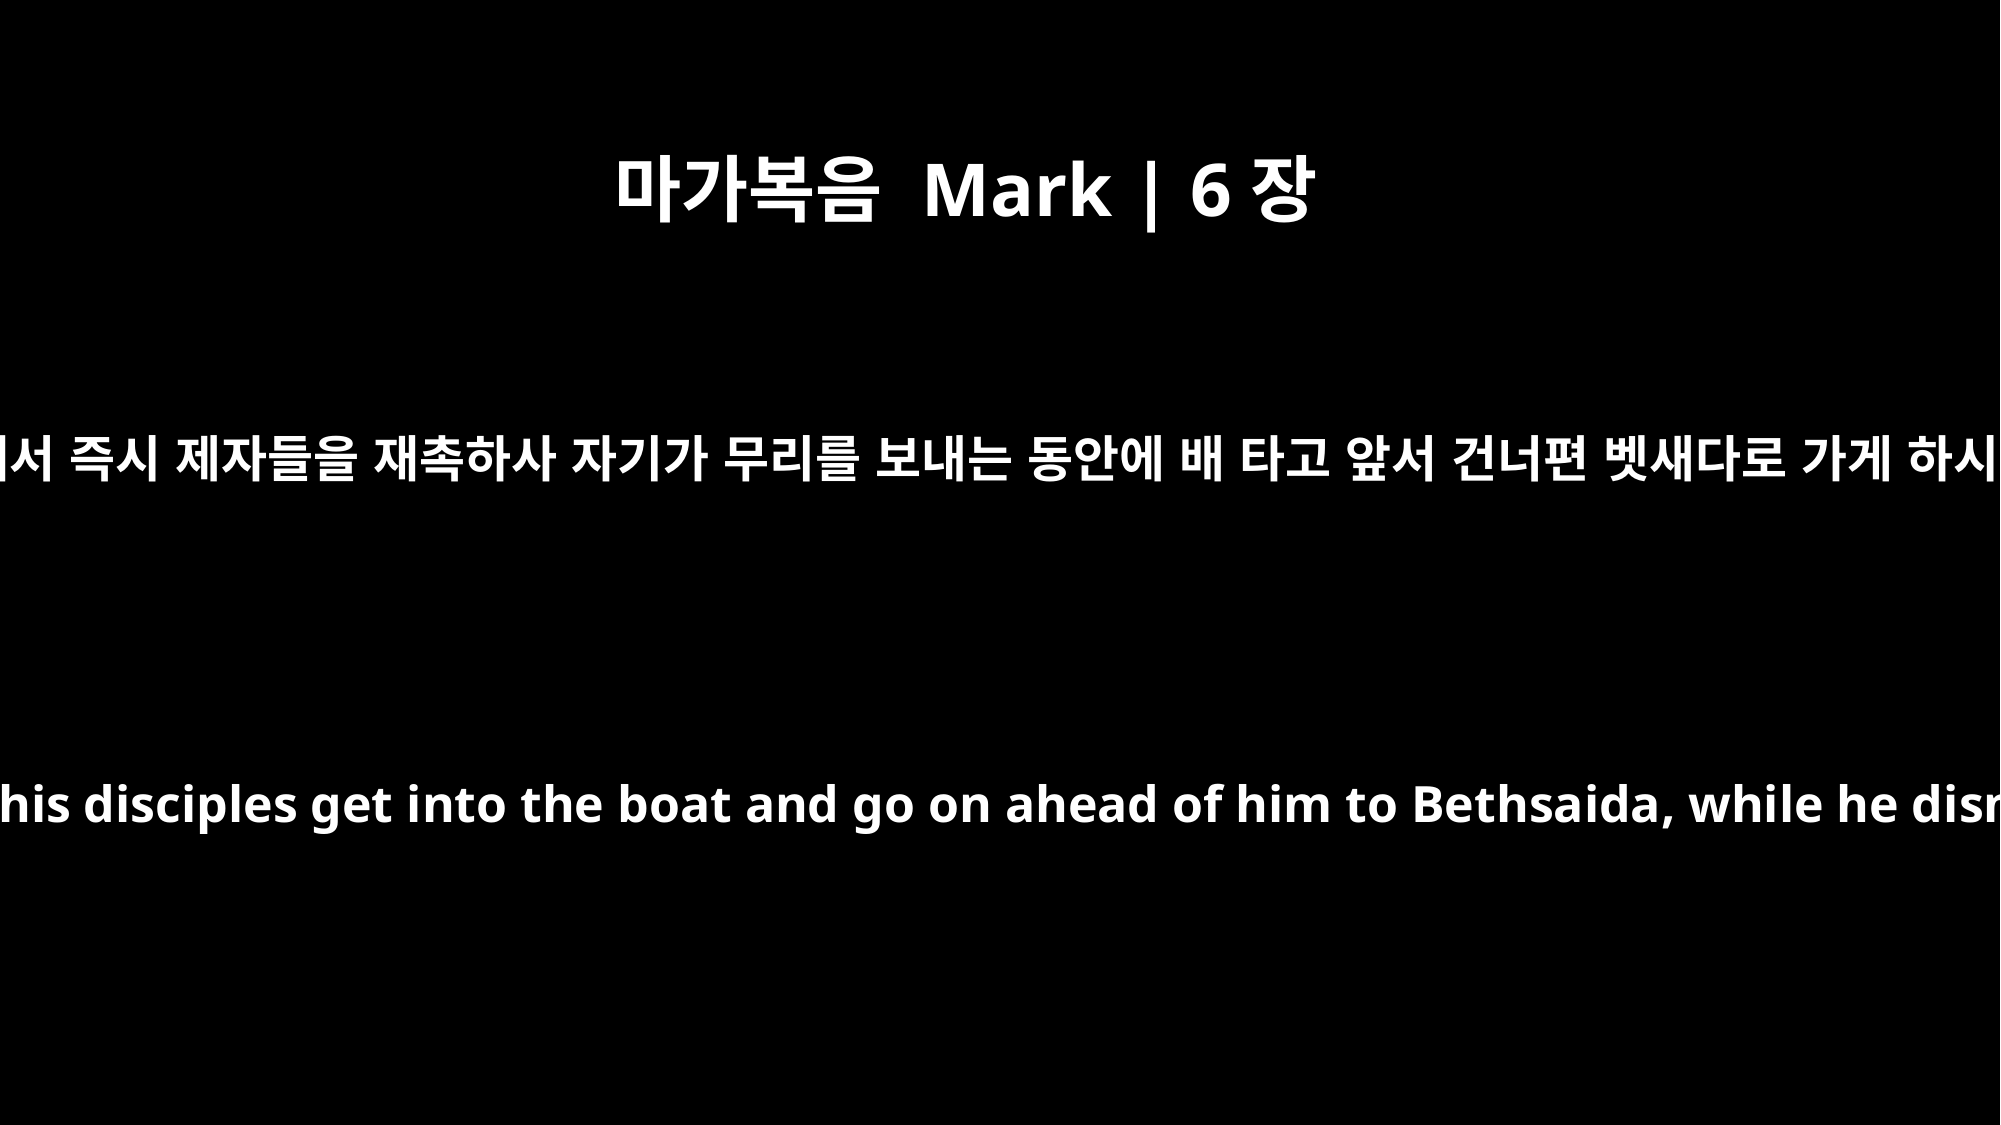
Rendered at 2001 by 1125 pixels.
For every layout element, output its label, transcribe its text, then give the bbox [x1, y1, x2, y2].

text_box Immediately Jesus made his disciples get into the boat and go on ahead of him to Bethsaida, while he dismissed the crowd. [0, 764, 2000, 840]
text_box 마가복음 Mark | 6장 [599, 136, 1333, 239]
text_box 45 예수께서 즉시 제자들을 재촉하사 자기가 무리를 보내는 동안에 배 타고 앞서 건너편 벳새다로 가게 하시고 [0, 359, 2000, 495]
